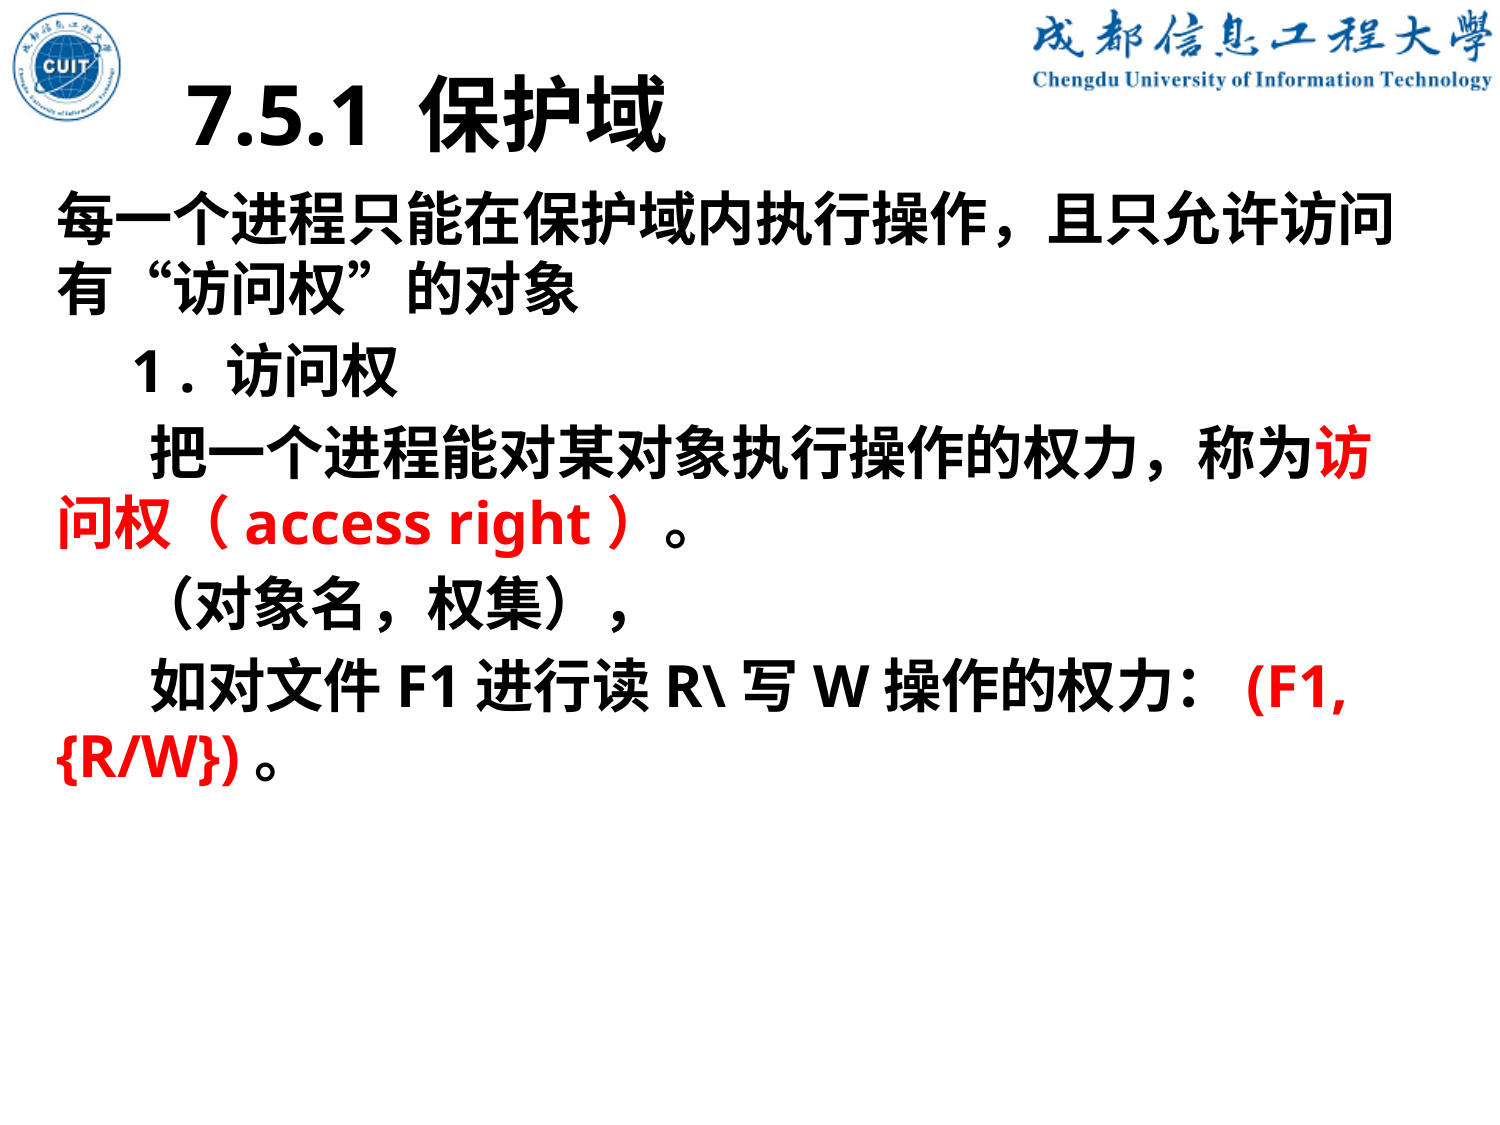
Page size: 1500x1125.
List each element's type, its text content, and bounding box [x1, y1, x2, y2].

text_box 每一个进程只能在保护域内执行操作，且只允许访问有“访问权”的对象 1 . 访问权 把一个进程能对某对象执行操作的权力，称为访问权（access right）。 （对象名，权集）， 如对文件F1进行读R\写W操作的权力：(F1,{R/W})。 [41, 175, 1426, 1057]
text_box 7.5.1 保护域 [171, 54, 821, 170]
picture [1029, 0, 1500, 102]
picture [0, 0, 127, 138]
